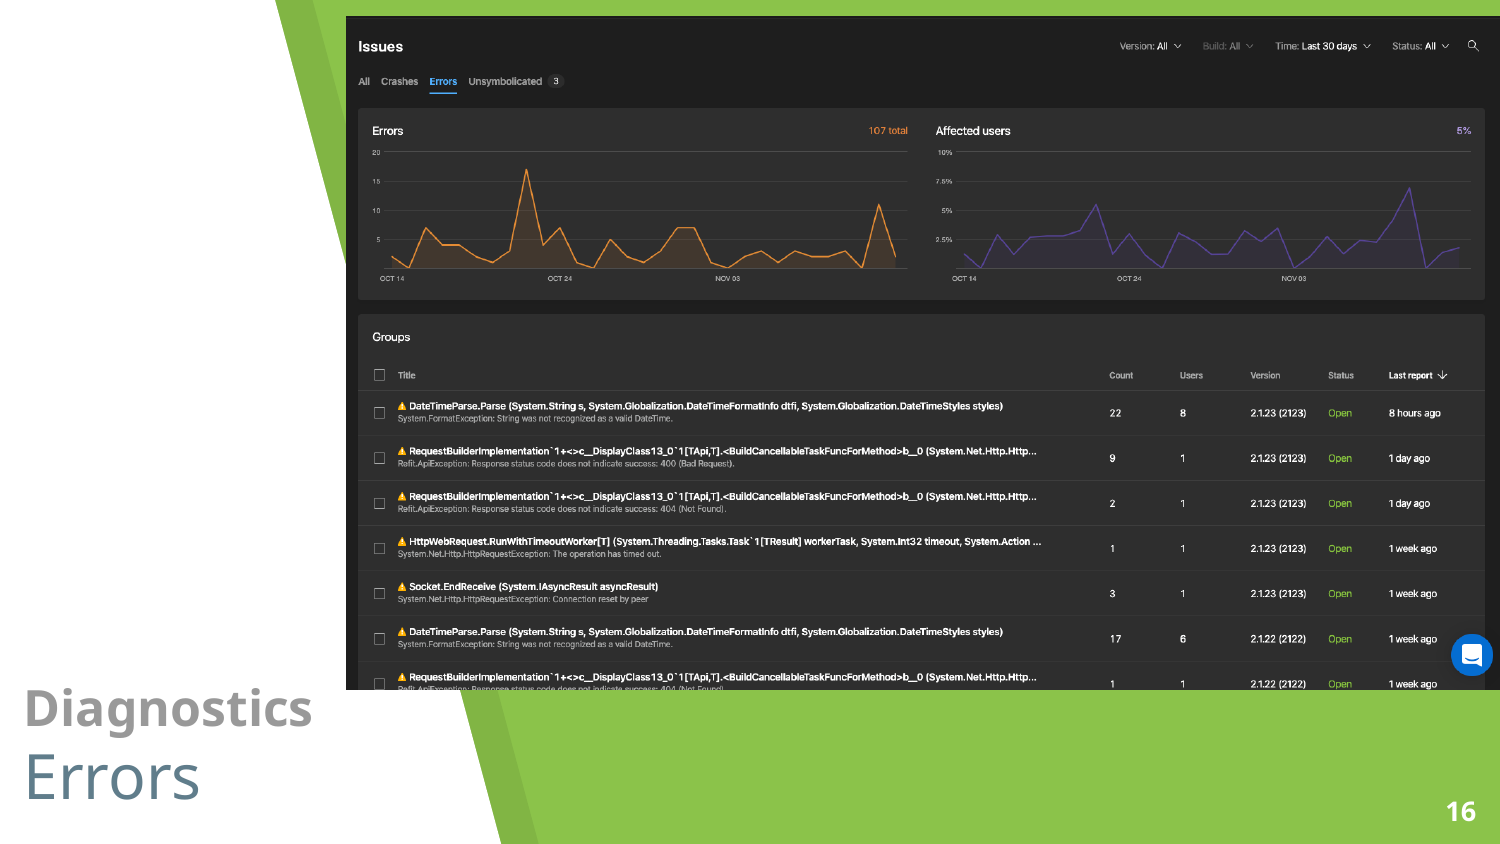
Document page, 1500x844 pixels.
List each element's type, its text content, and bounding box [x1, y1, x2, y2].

picture [346, 16, 1500, 691]
slide_number 16 [1401, 779, 1492, 844]
title Diagnostics Errors [8, 518, 363, 827]
